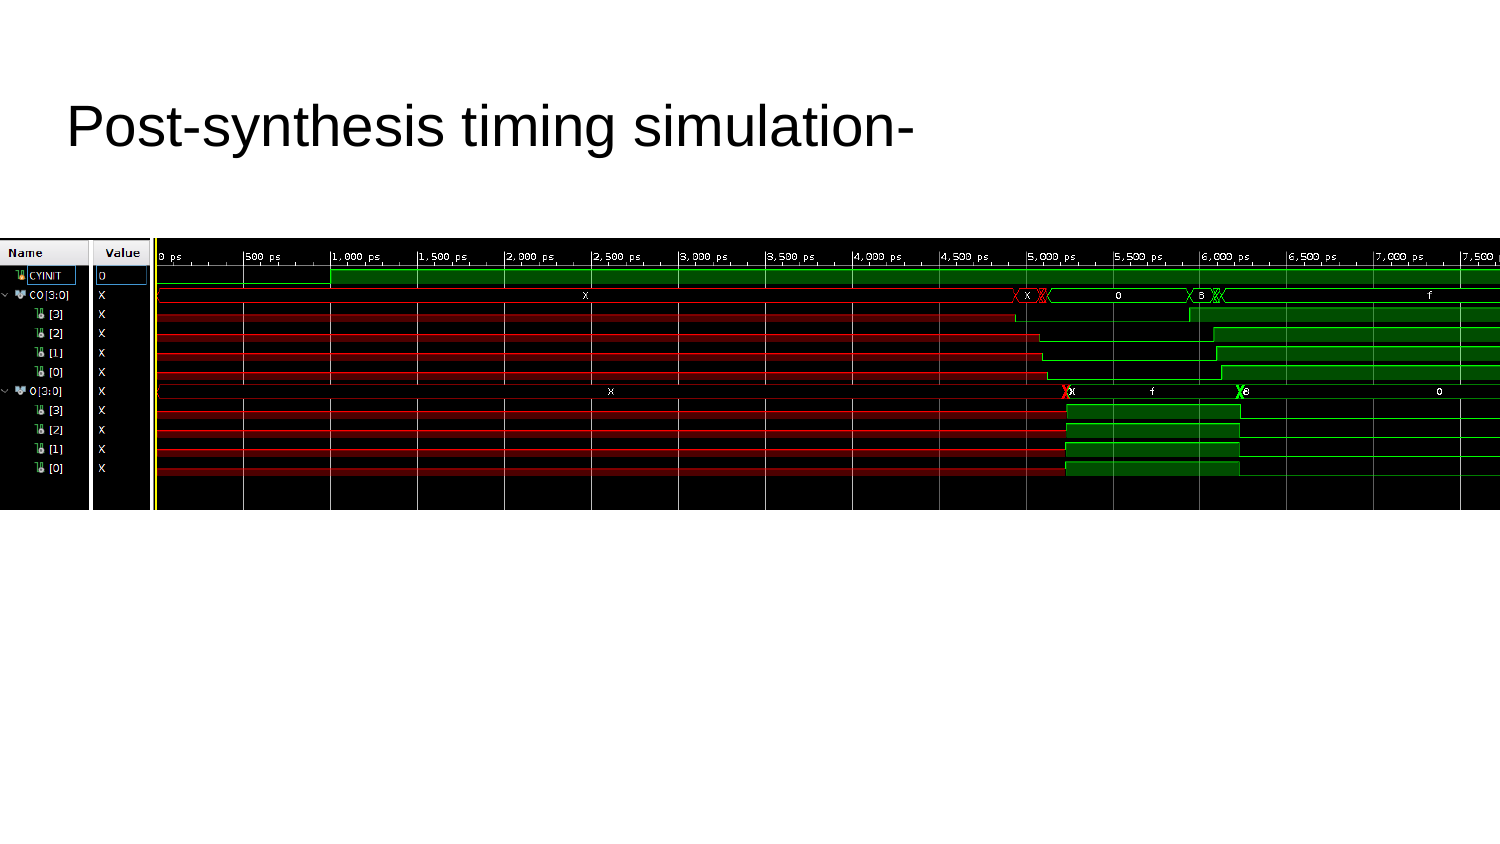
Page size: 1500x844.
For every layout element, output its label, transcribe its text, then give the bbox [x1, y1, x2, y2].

title Post-synthesis timing simulation- [51, 72, 1449, 167]
picture [0, 238, 1500, 510]
